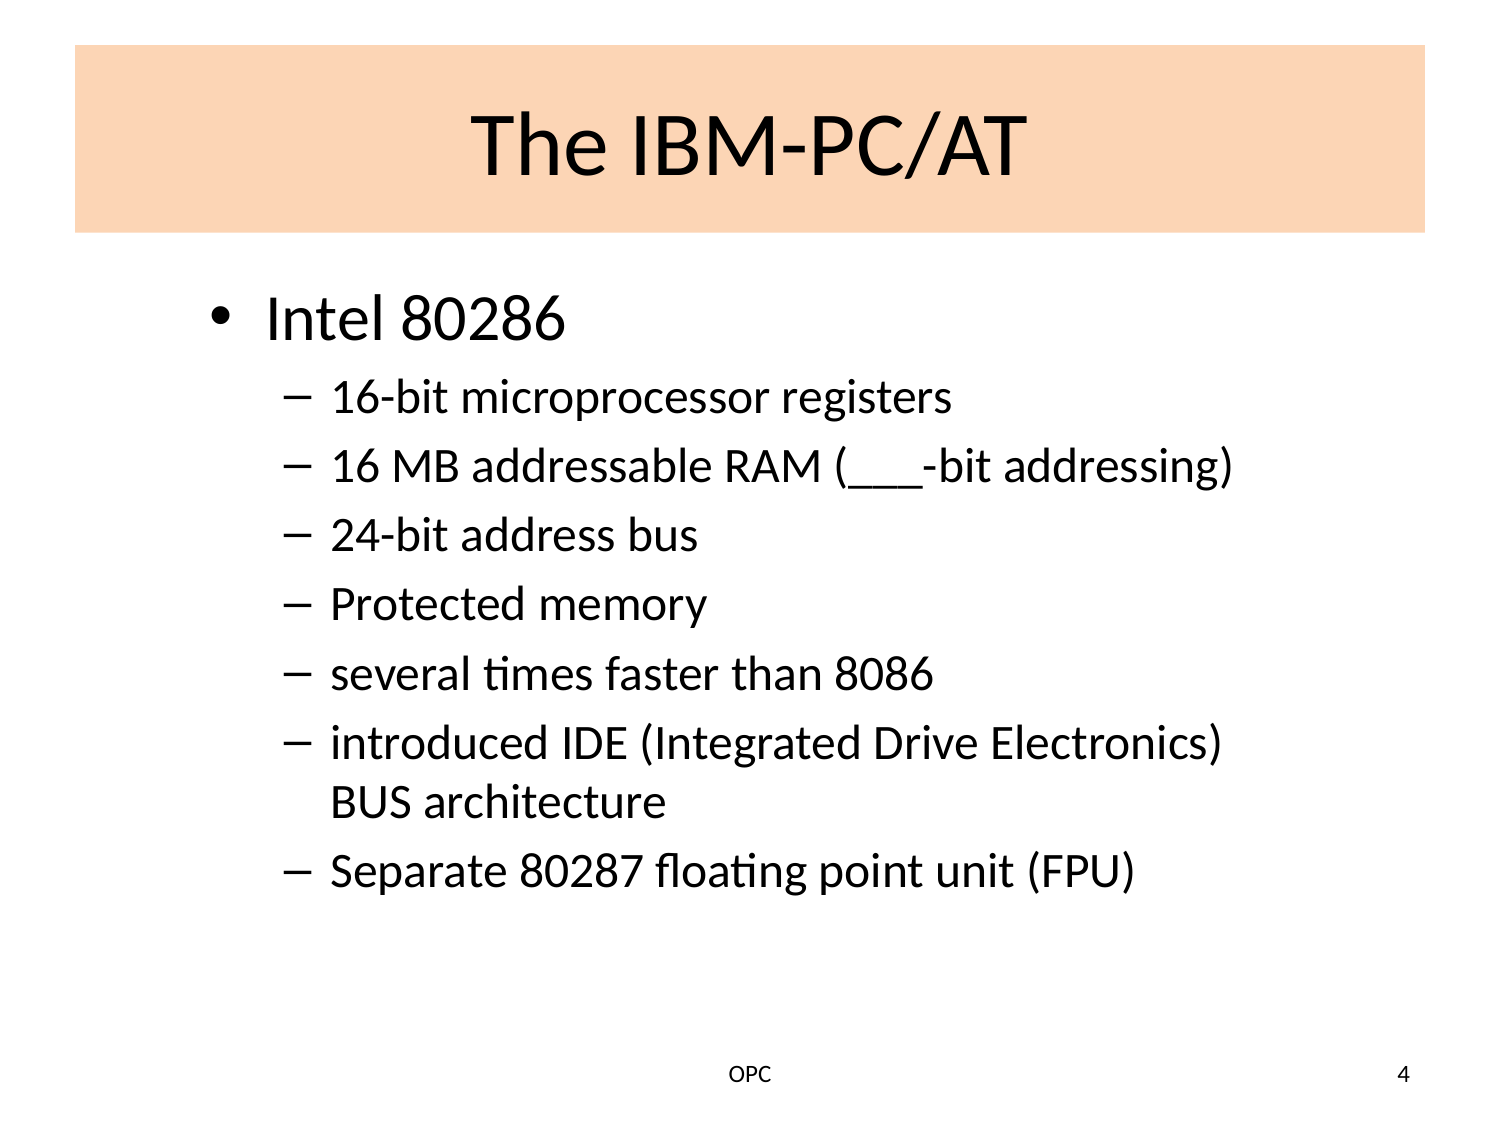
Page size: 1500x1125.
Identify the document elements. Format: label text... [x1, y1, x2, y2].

footer OPC [512, 1042, 988, 1103]
title The IBM-PC/AT [75, 45, 1425, 233]
list Intel 80286 16-bit microprocessor registers 16 MB addressable RAM (___-bit addressing) 24-bit address bus Protected memory several times faster than 8086 introduced IDE (Integrated Drive Electronics) BUS architecture Separate 80287 floating point unit (FPU) [194, 267, 1295, 910]
slide_number 4 [1074, 1042, 1425, 1103]
